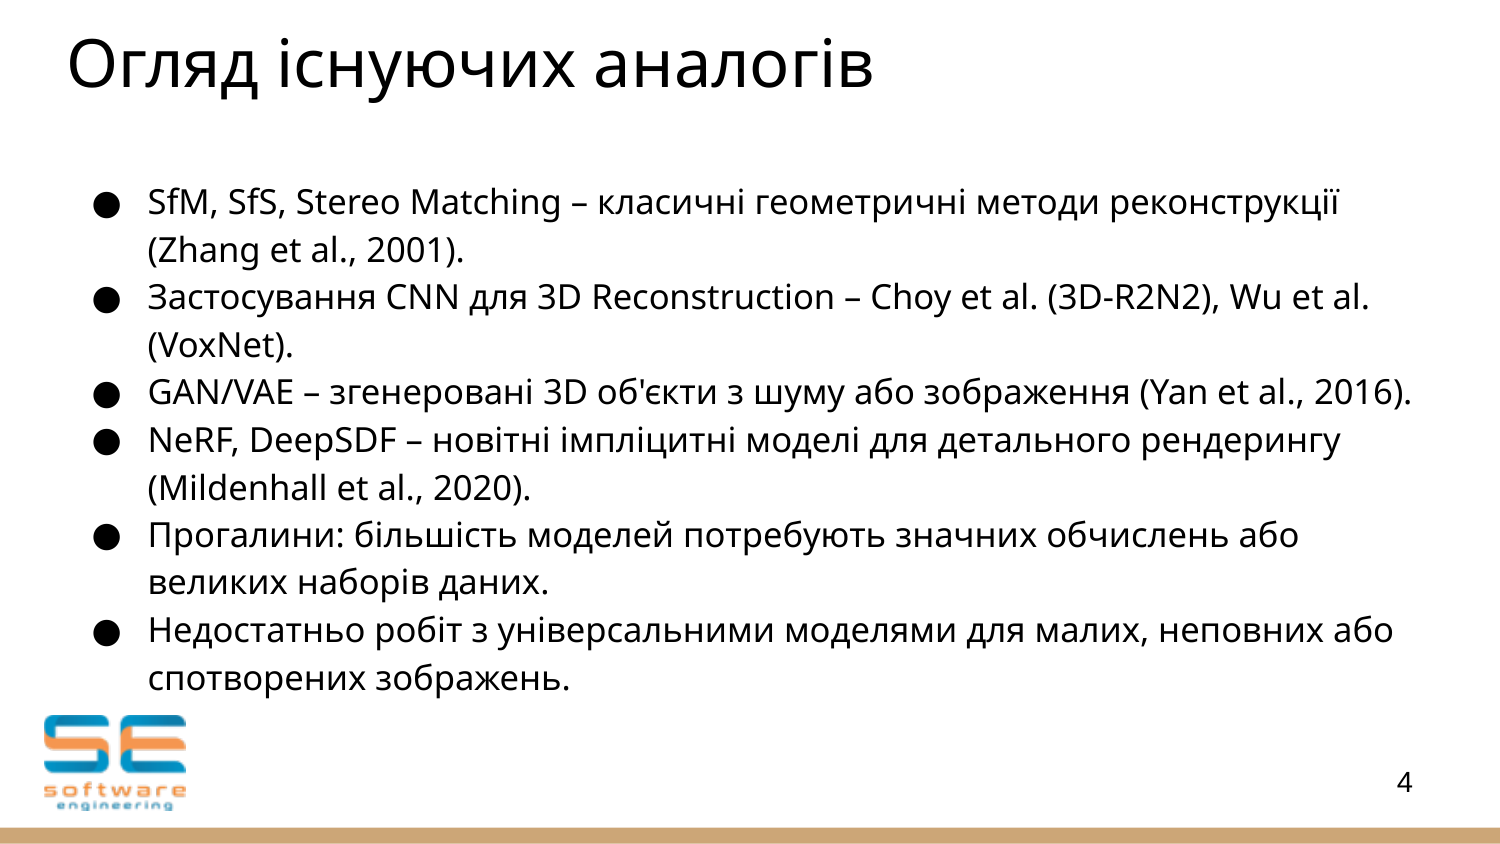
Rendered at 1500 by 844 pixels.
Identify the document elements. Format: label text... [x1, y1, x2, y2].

list SfM, SfS, Stereo Matching – класичні геометричні методи реконструкції (Zhang et al., 2001). Застосування CNN для 3D Reconstruction – Choy et al. (3D-R2N2), Wu et al. (VoxNet). GAN/VAE – згенеровані 3D об'єкти з шуму або зображення (Yan et al., 2016). NeRF, DeepSDF – новітні імпліцитні моделі для детального рендерингу (Mildenhall et al., 2020). Прогалини: більшість моделей потребують значних обчислень або великих наборів даних. Недостатньо робіт з універсальними моделями для малих, неповних або спотворених зображень. [58, 158, 1456, 754]
title Огляд існуючих аналогів [51, 0, 1449, 116]
picture [43, 714, 186, 811]
text_box 4 [1382, 755, 1500, 806]
